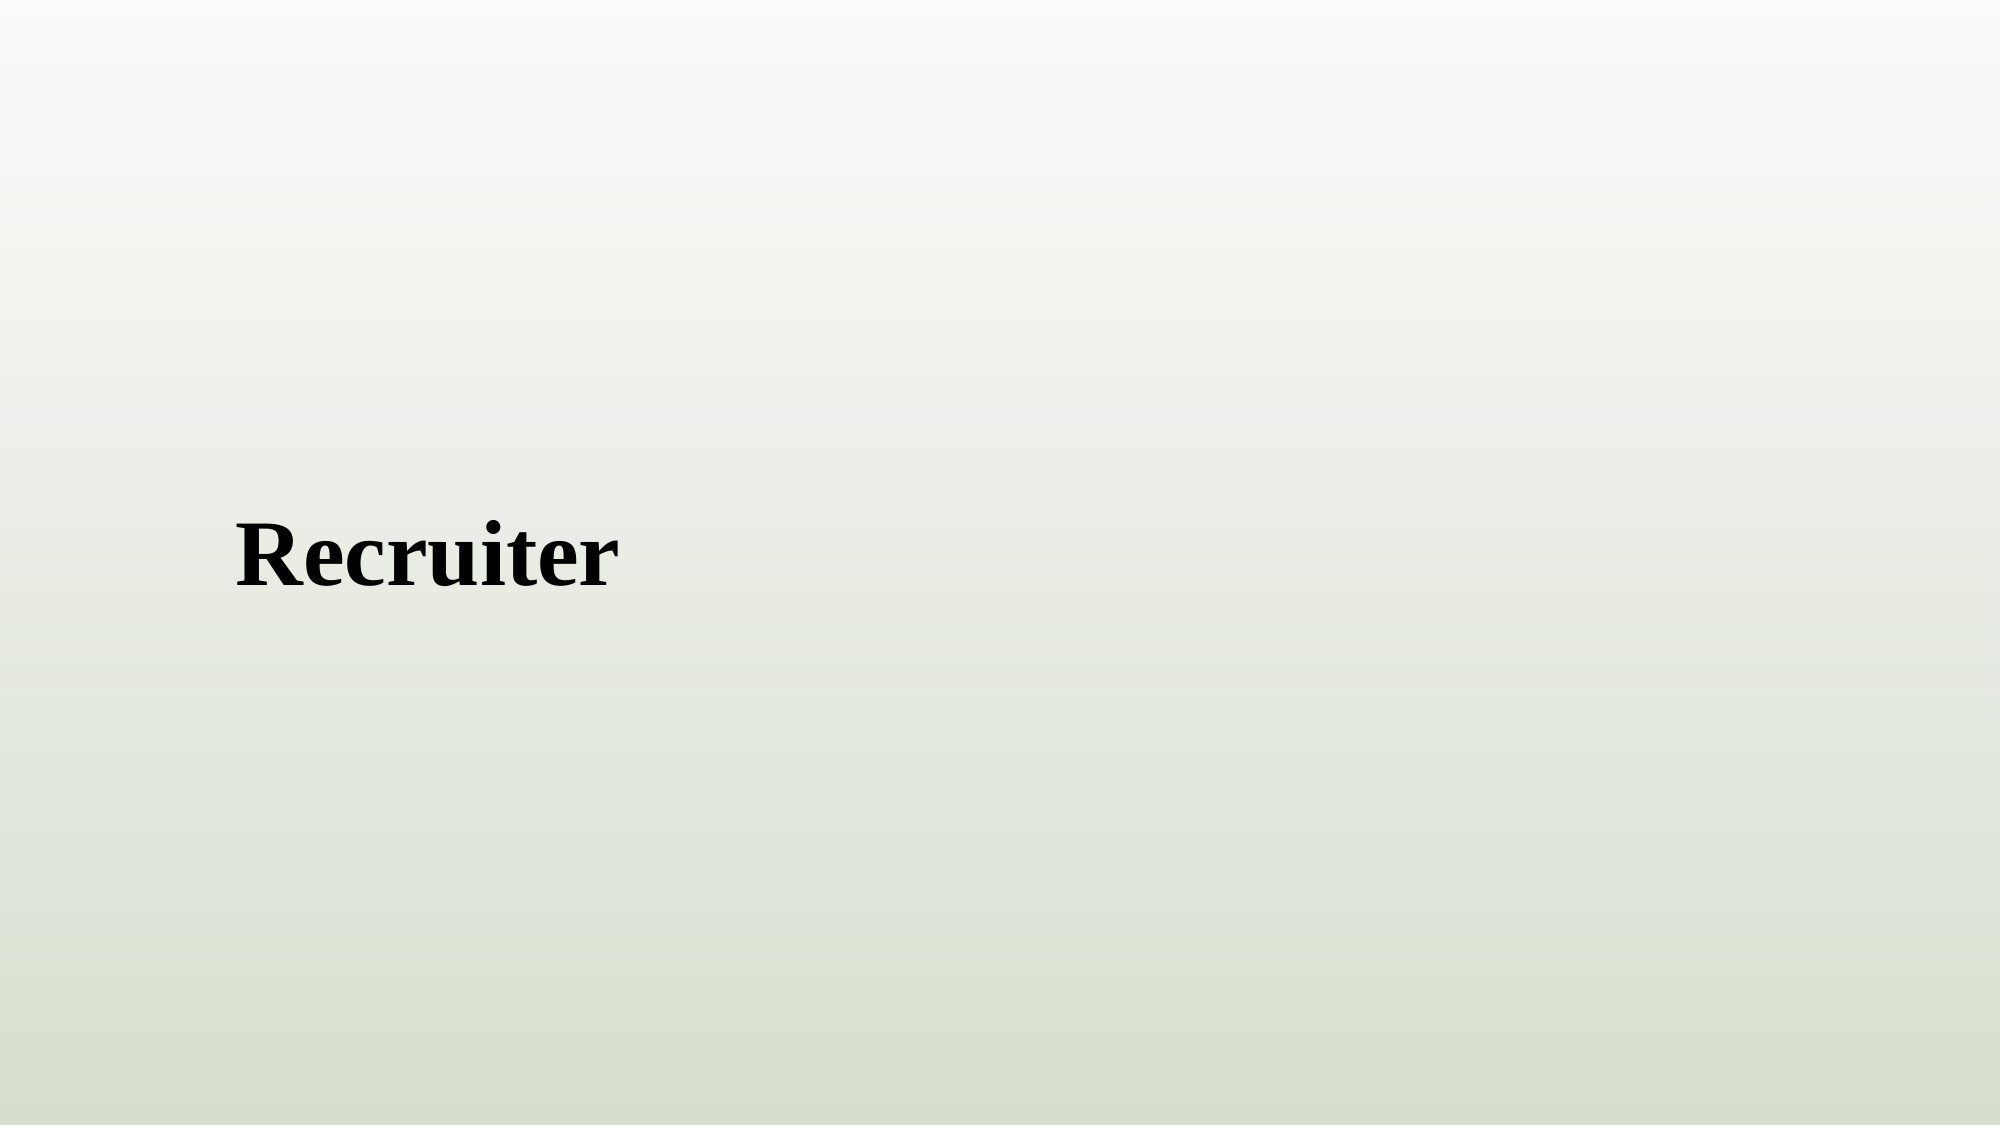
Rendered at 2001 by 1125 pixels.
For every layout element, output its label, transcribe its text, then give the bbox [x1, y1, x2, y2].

title Recruiter [0, 484, 857, 614]
